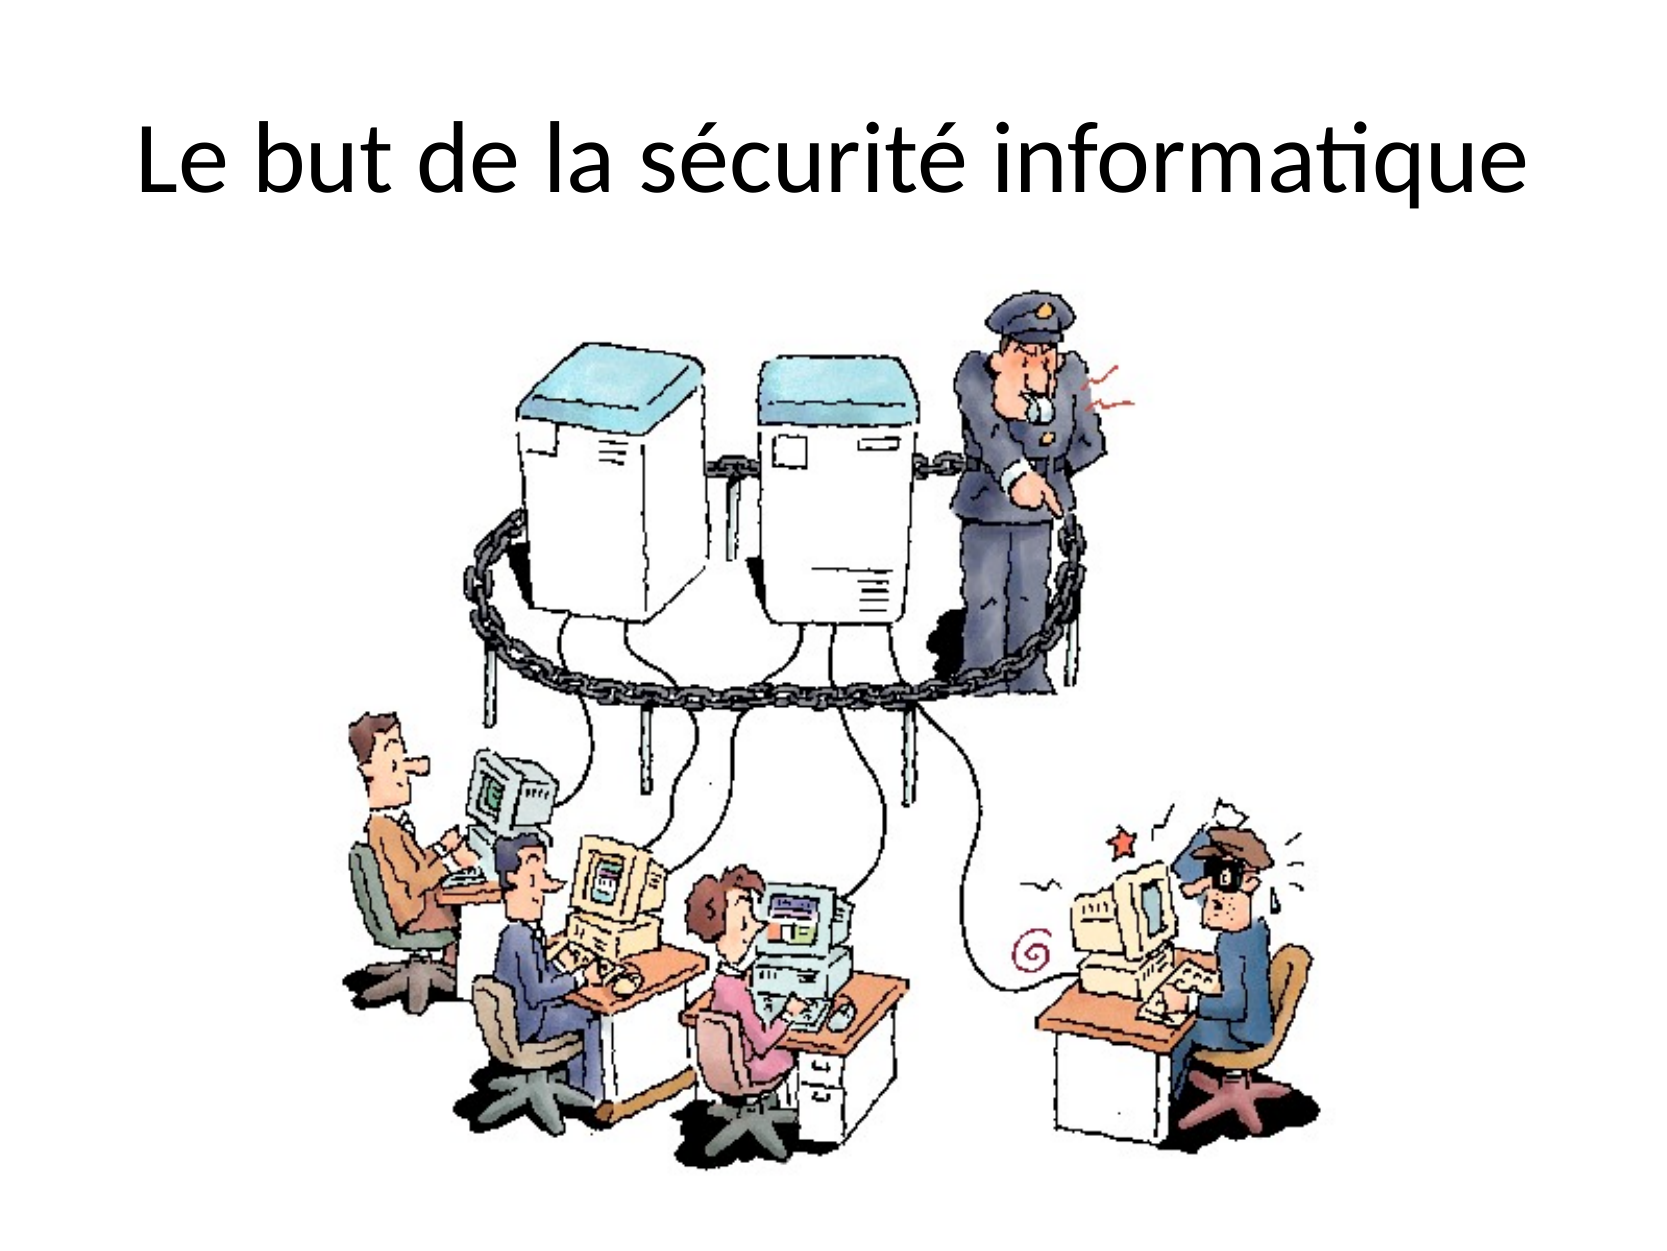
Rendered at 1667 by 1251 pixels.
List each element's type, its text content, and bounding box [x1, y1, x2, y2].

title Le but de la sécurité informatique [8, 0, 1659, 305]
picture [318, 274, 1347, 1188]
